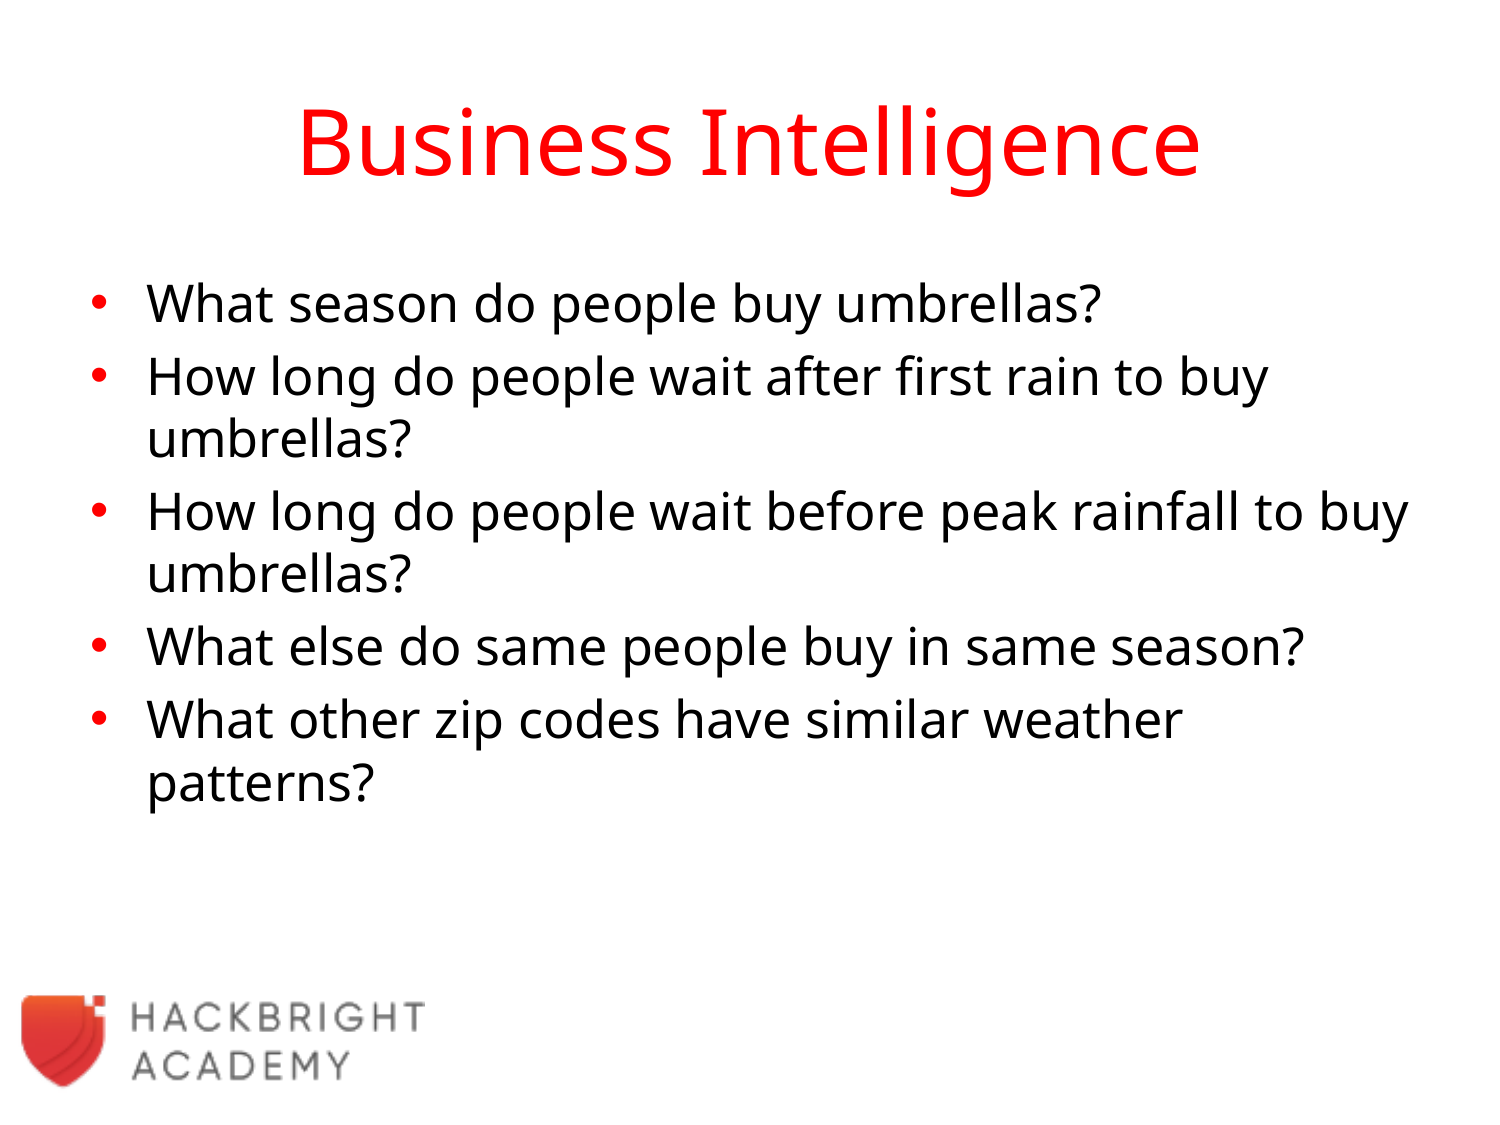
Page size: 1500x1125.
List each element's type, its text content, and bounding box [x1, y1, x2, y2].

list What season do people buy umbrellas? How long do people wait after first rain to buy umbrellas? How long do people wait before peak rainfall to buy umbrellas? What else do same people buy in same season? What other zip codes have similar weather patterns? [75, 262, 1425, 972]
title Business Intelligence [75, 45, 1425, 233]
picture [18, 992, 425, 1093]
